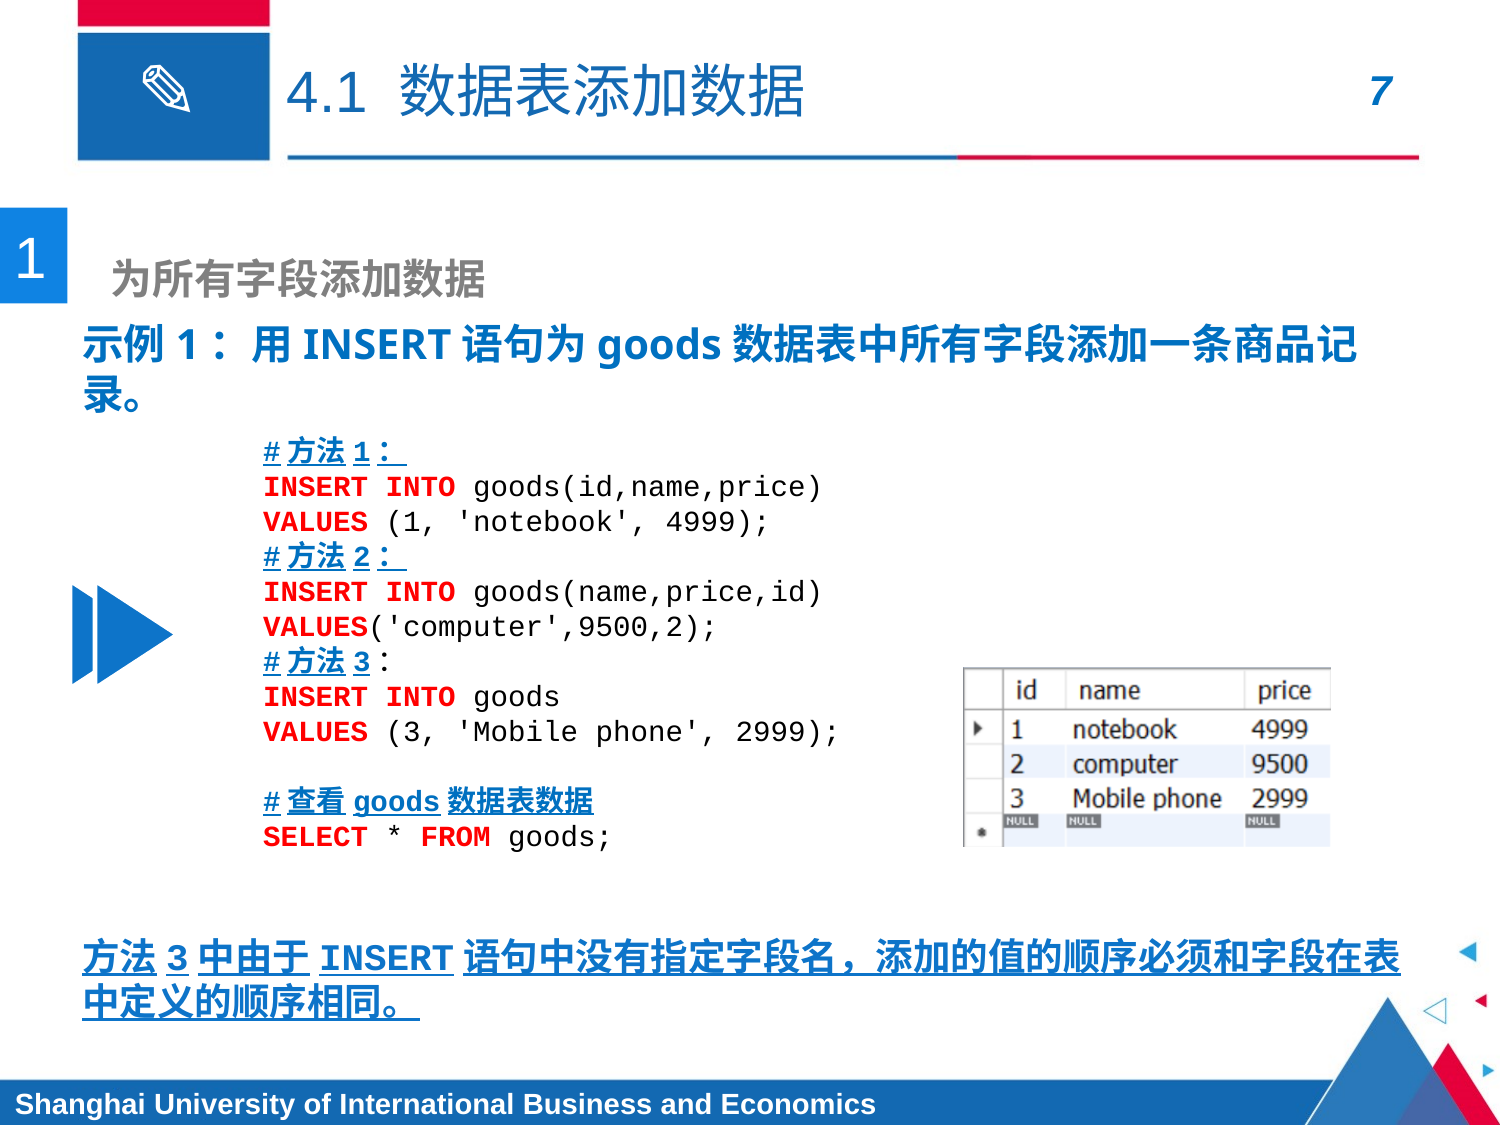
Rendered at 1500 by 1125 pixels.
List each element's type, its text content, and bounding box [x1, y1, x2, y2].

text_box 方法3中由于INSERT语句中没有指定字段名，添加的值的顺序必须和字段在表中定义的顺序相同。 [67, 925, 1416, 1031]
text_box 为所有字段添加数据 [70, 245, 842, 310]
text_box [0, 207, 68, 304]
picture [0, 0, 1500, 1125]
text_box #方法1： INSERT INTO goods(id,name,price) VALUES (1, 'notebook', 4999); #方法2： INSERT INTO goods(name,price,id) VALUES('computer',9500,2); #方法3： INSERT INTO goods VALUES (3, 'Mobile phone', 2999); #查看goods数据表数据 SELECT * FROM goods; [210, 425, 1378, 860]
text_box 示例1：用INSERT语句为goods数据表中所有字段添加一条商品记录。 [67, 310, 1430, 425]
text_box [69, 580, 178, 689]
title 4.1 数据表添加数据 [271, 25, 1046, 153]
